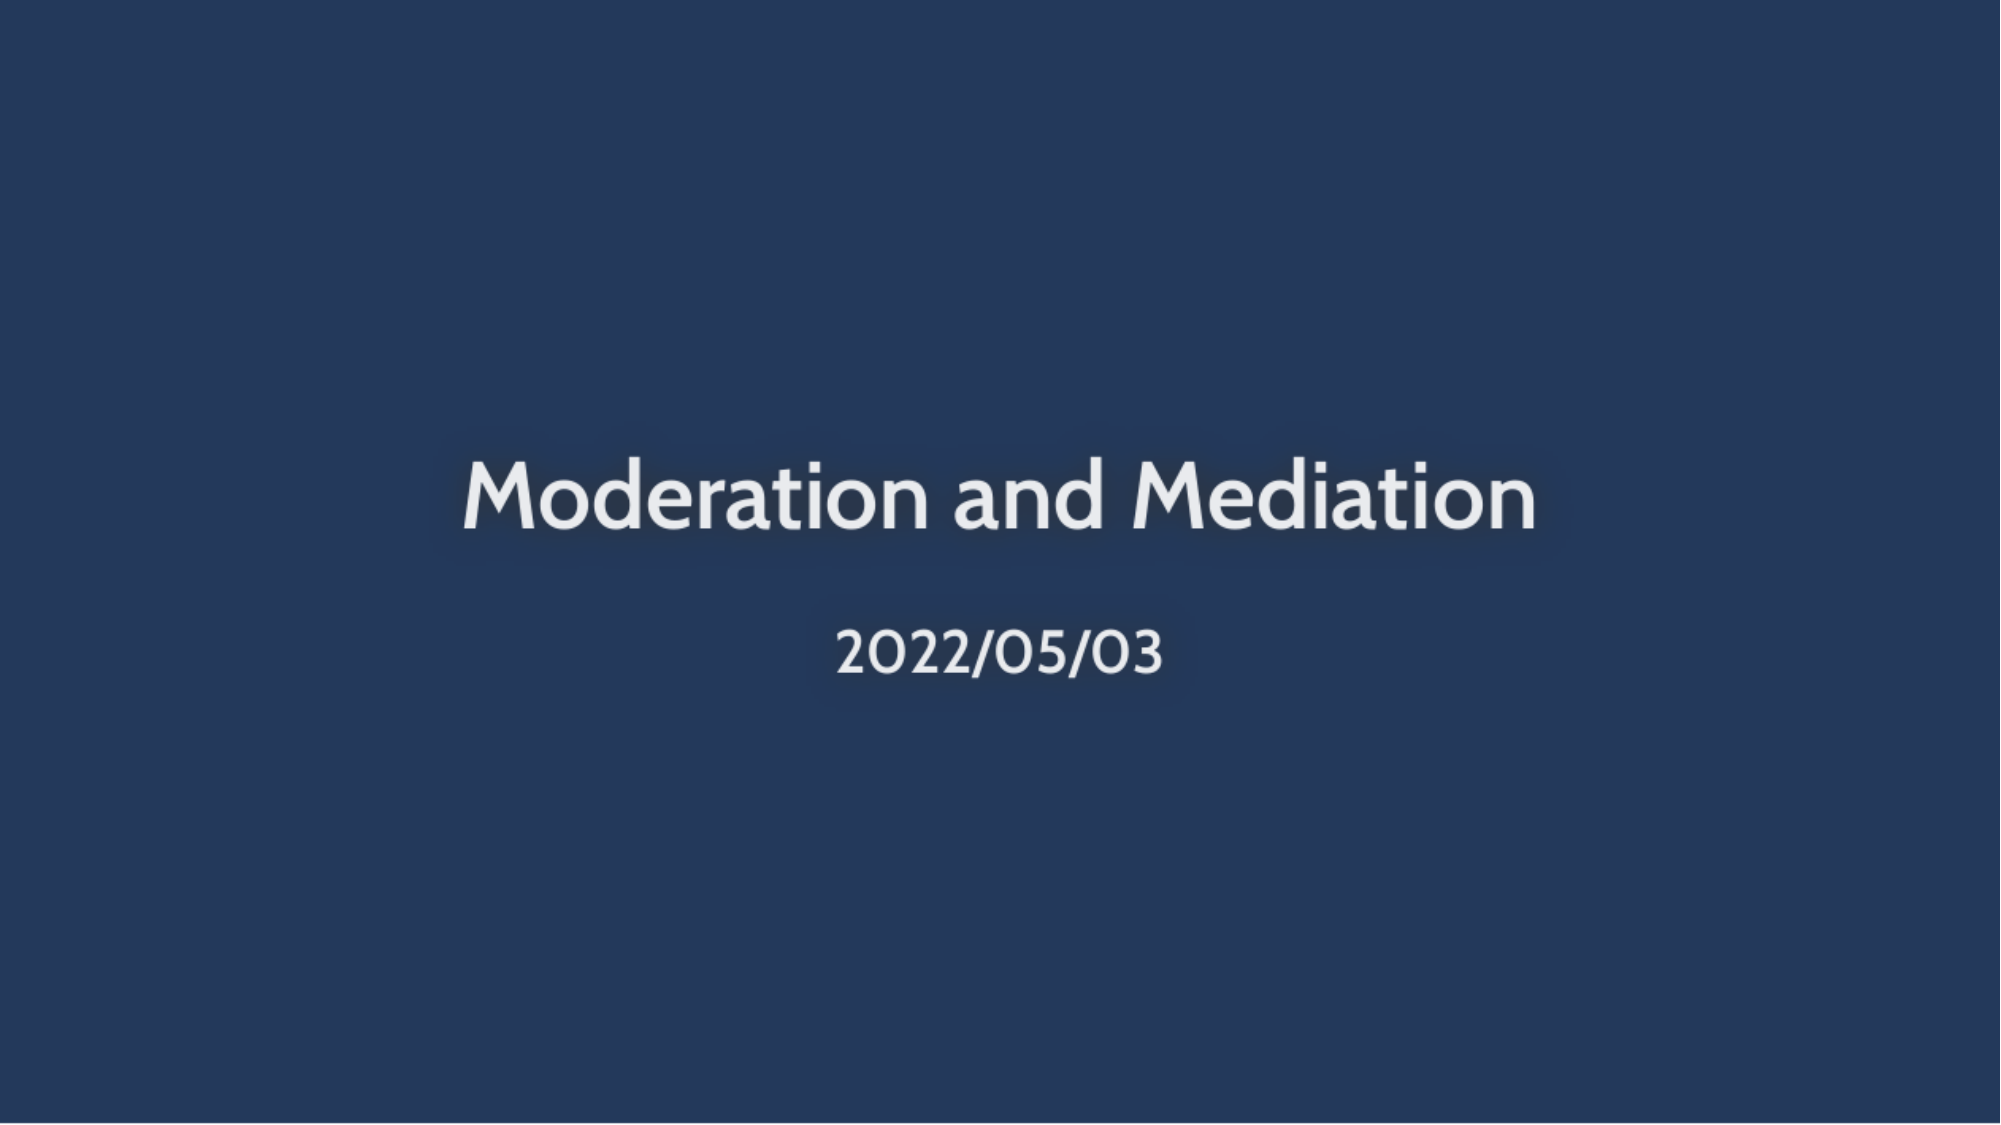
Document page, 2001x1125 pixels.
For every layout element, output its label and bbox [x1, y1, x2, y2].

list [0, 0, 2000, 1125]
